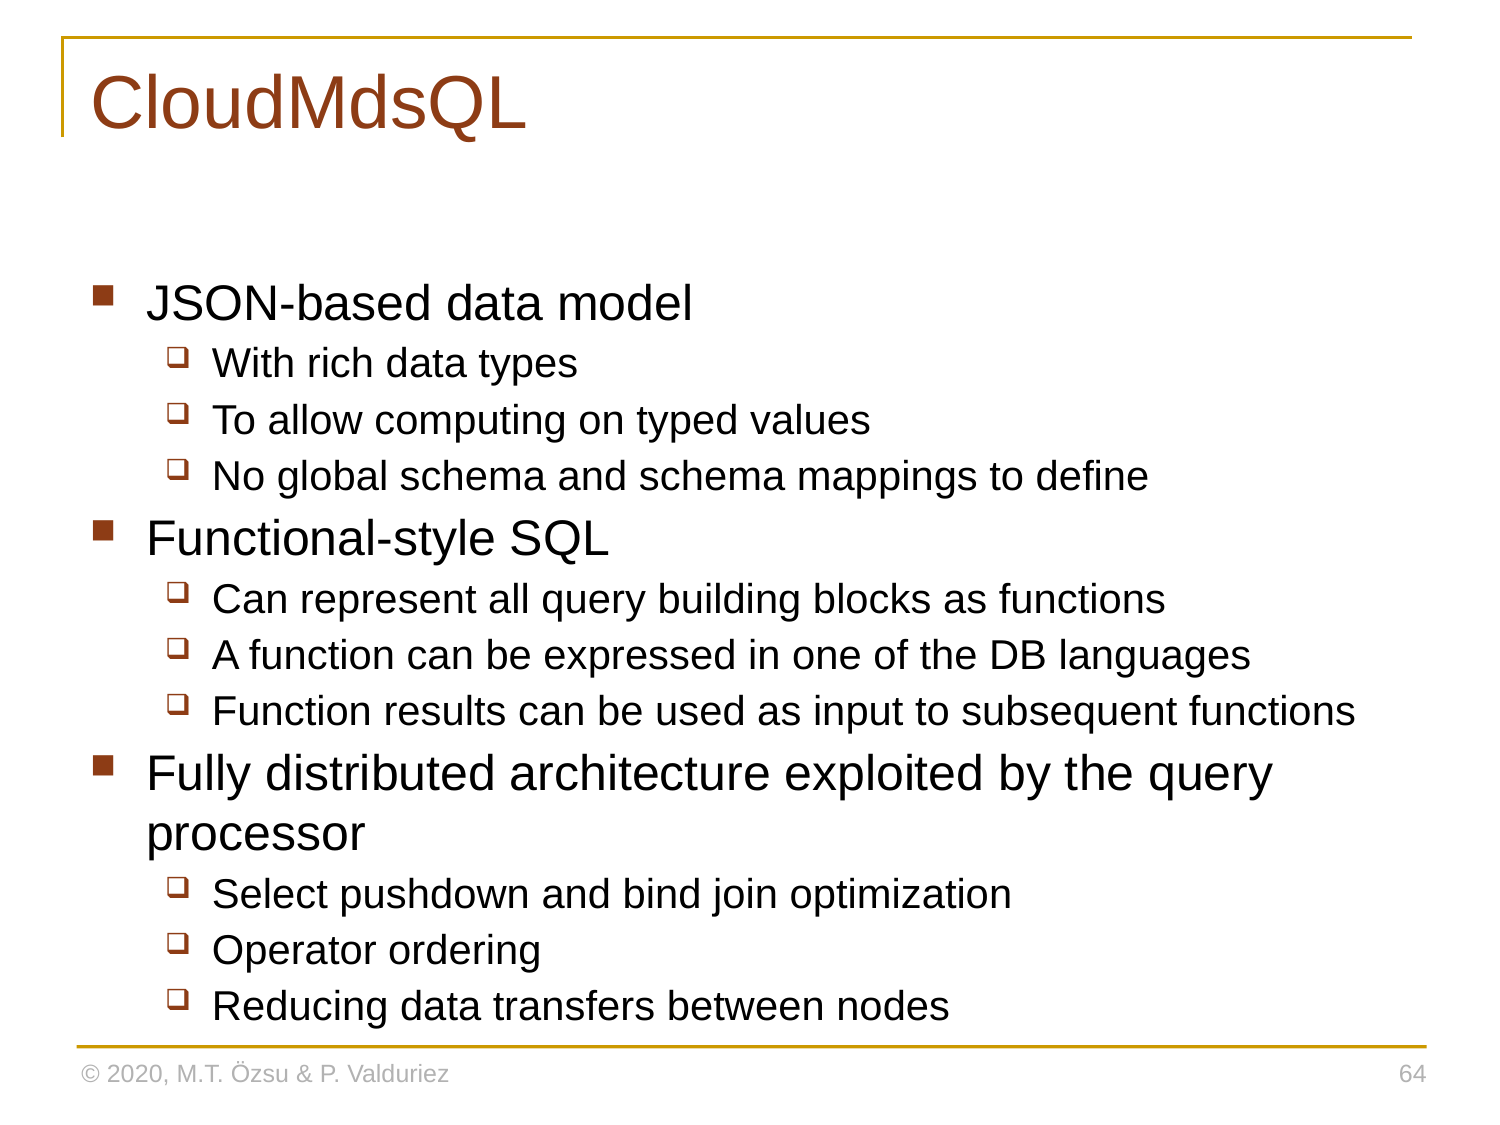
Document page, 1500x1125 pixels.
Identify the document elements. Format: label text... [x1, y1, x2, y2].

title CloudMdsQL [74, 45, 1426, 233]
list JSON-based data model With rich data types To allow computing on typed values No global schema and schema mappings to define Functional-style SQL Can represent all query building blocks as functions A function can be expressed in one of the DB languages Function results can be used as input to subsequent functions Fully distributed architecture exploited by the query processor Select pushdown and bind join optimization Operator ordering Reducing data transfers between nodes [74, 262, 1426, 1006]
slide_number 64 [1104, 1042, 1442, 1103]
footer © 2020, M.T. Özsu & P. Valduriez [66, 1042, 573, 1103]
